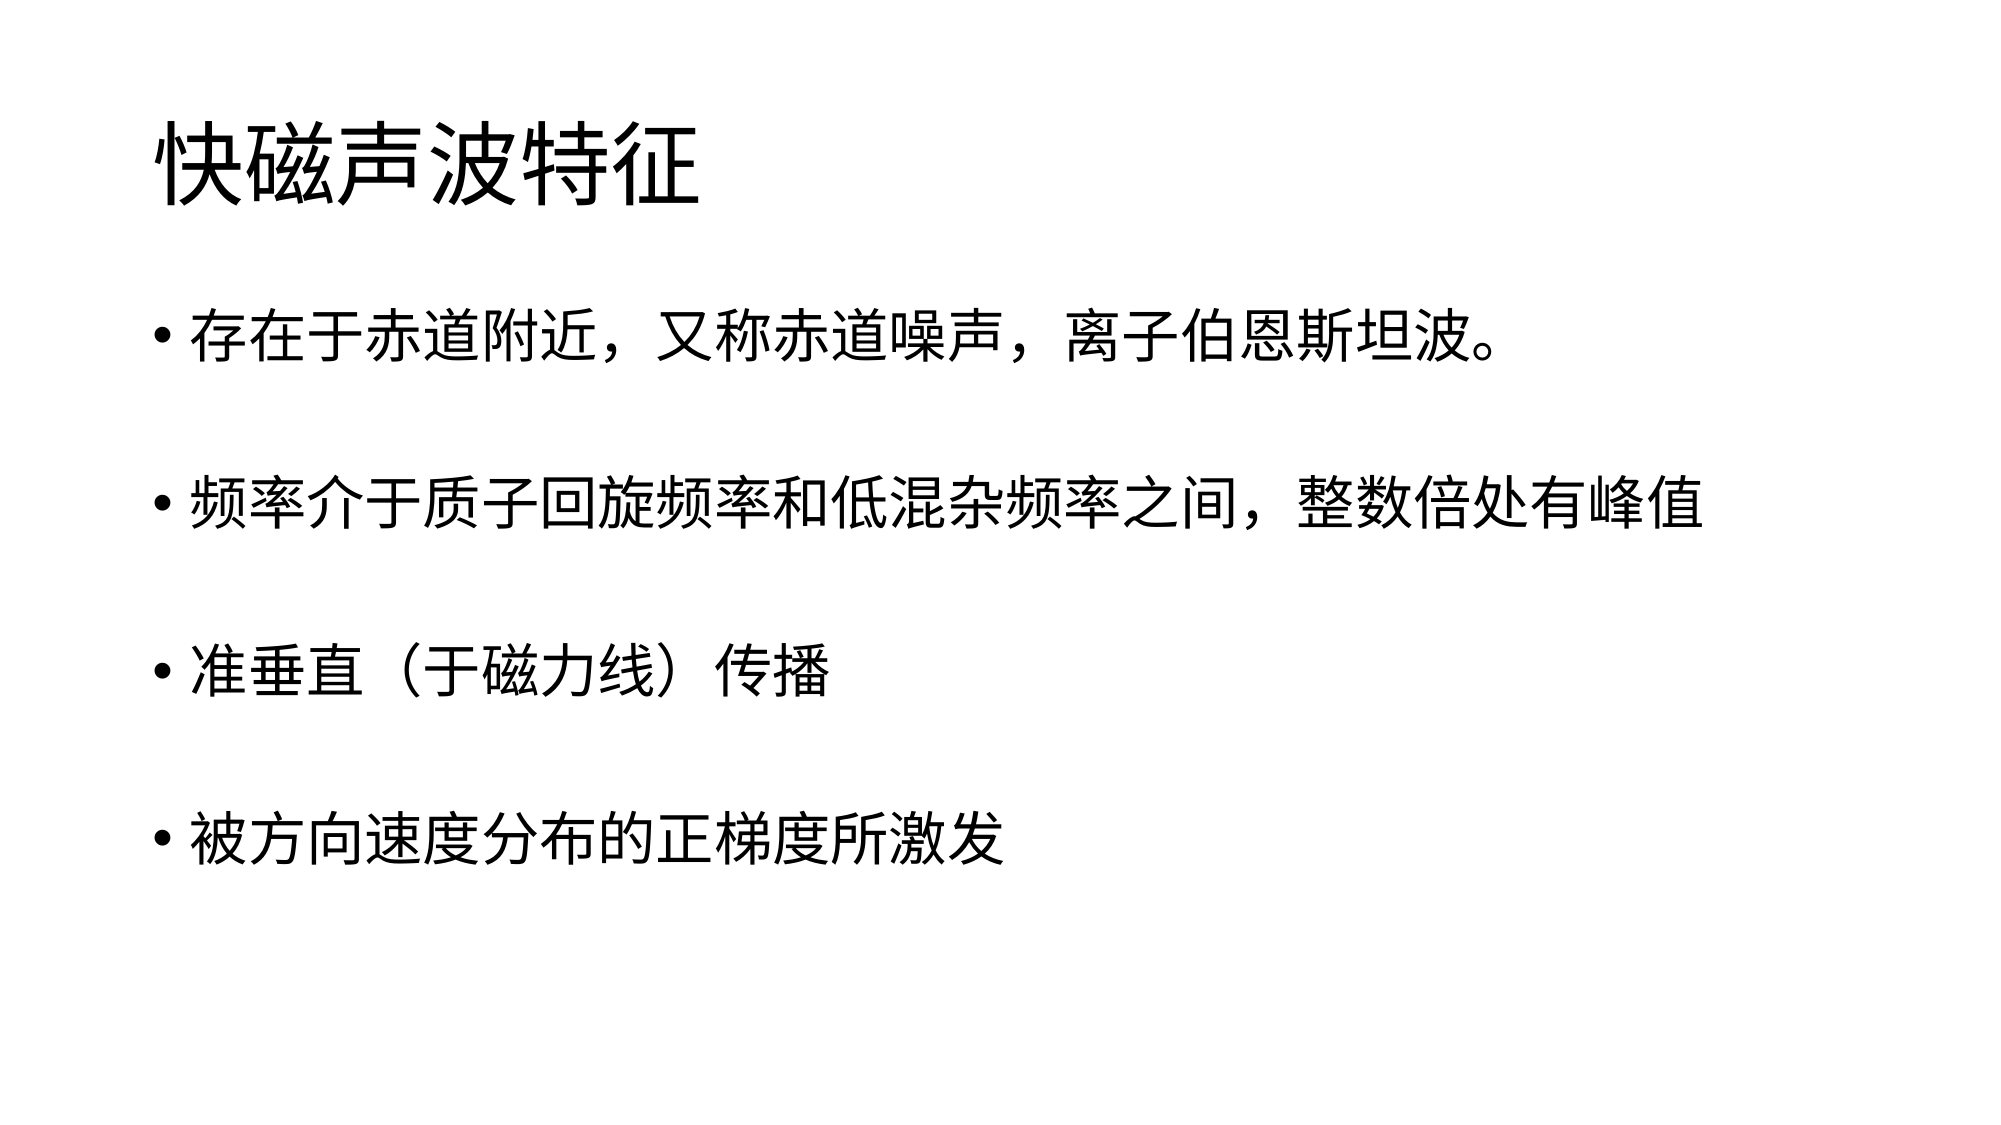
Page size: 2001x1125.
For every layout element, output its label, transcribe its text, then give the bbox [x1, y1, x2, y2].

title 快磁声波特征 [137, 59, 1863, 278]
